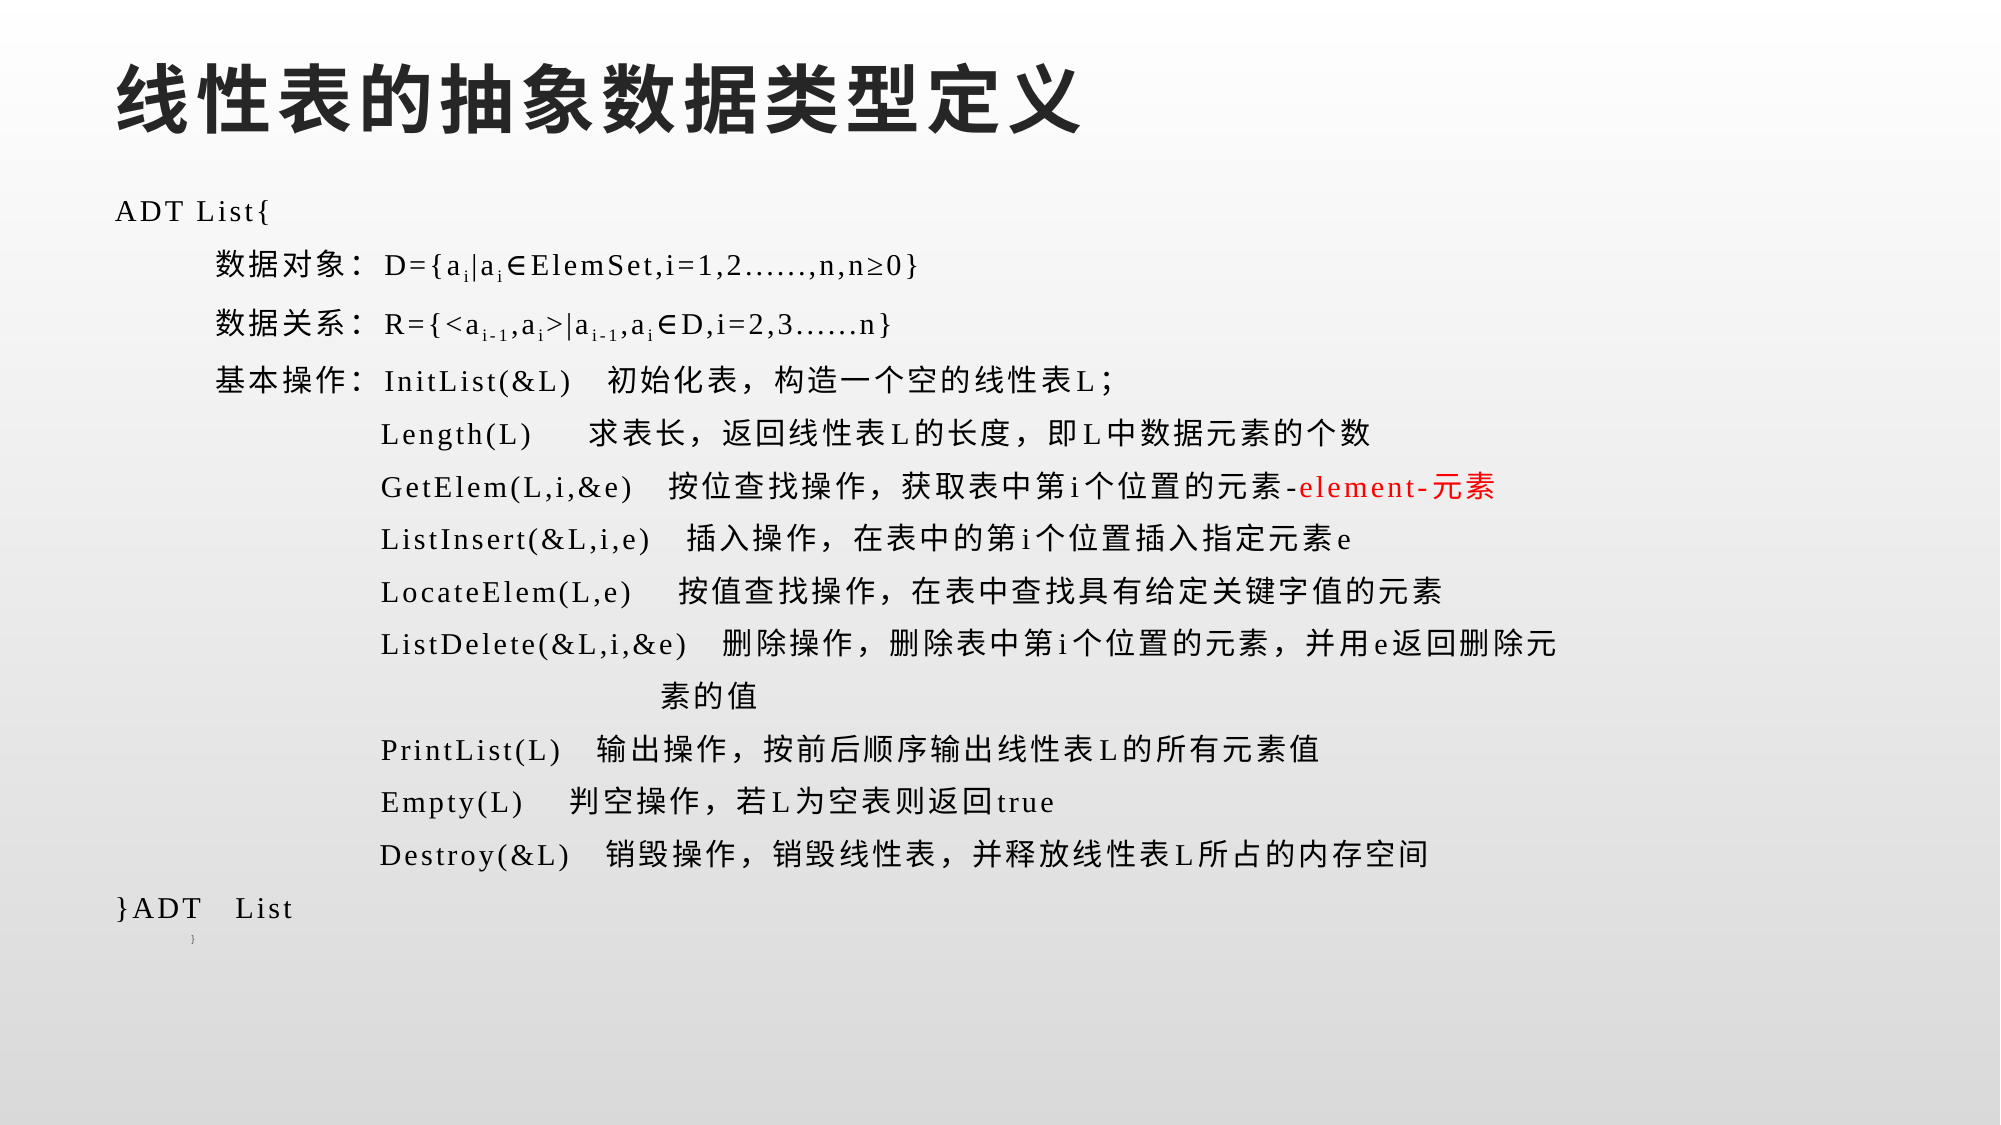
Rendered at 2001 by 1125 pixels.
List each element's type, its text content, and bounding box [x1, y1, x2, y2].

list ADT List{ 数据对象：D={ai|ai∈ElemSet,i=1,2......,n,n≥0} 数据关系：R={<ai-1,ai>|ai-1,ai∈D,i=2,3......n} 基本操作：InitList(&L) 初始化表，构造一个空的线性表L； Length(L) 求表长，返回线性表L的长度，即L中数据元素的个数 GetElem(L,i,&e) 按位查找操作，获取表中第i个位置的元素-element-元素 ListInsert(&L,i,e) 插入操作，在表中的第i个位置插入指定元素e LocateElem(L,e) 按值查找操作，在表中查找具有给定关键字值的元素 ListDelete(&L,i,&e) 删除操作，删除表中第i个位置的元素，并用e返回删除元 素的值 PrintList(L) 输出操作，按前后顺序输出线性表L的所有元素值 Empty(L) 判空操作，若L为空表则返回true Destroy(&L) 销毁操作，销毁线性表，并释放线性表L所占的内存空间 }ADT List } [100, 172, 1900, 953]
title 线性表的抽象数据类型定义 [100, 39, 1900, 156]
